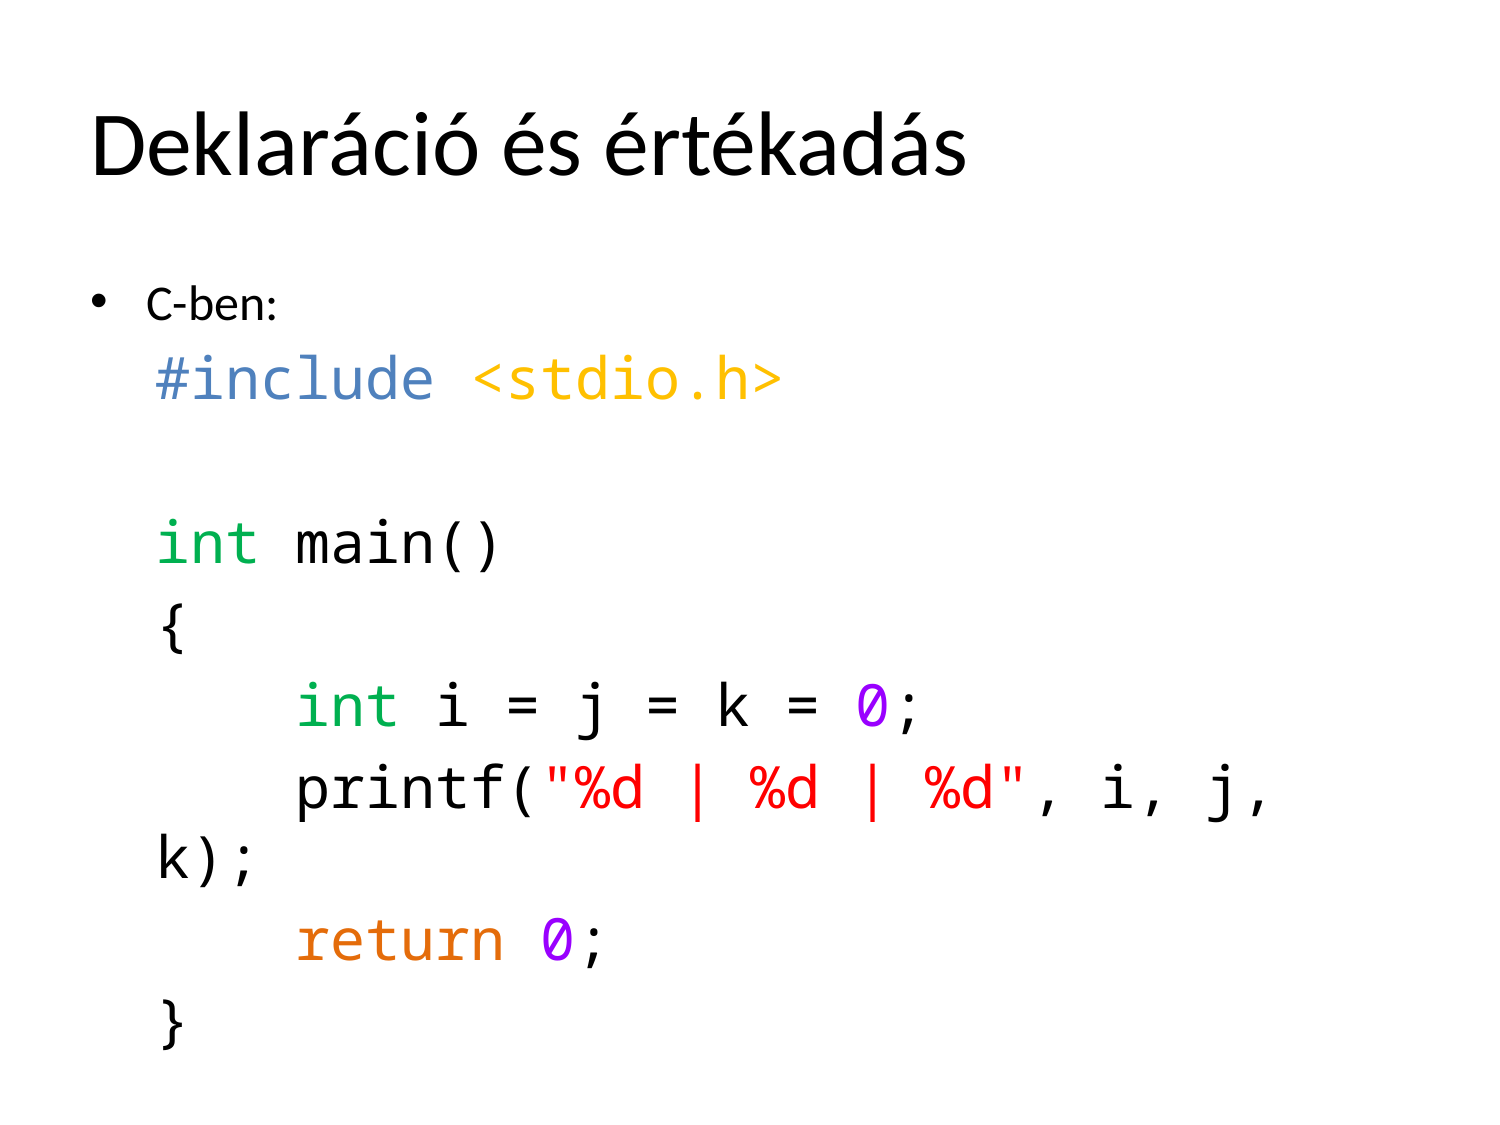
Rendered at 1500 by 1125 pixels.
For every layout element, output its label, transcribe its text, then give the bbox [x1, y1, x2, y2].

title Deklaráció és értékadás [74, 44, 1426, 233]
list C-ben: #include <stdio.h> int main() { int i = j = k = 0; printf("%d | %d | %d", i, j, k); return 0; } [74, 262, 1426, 1071]
